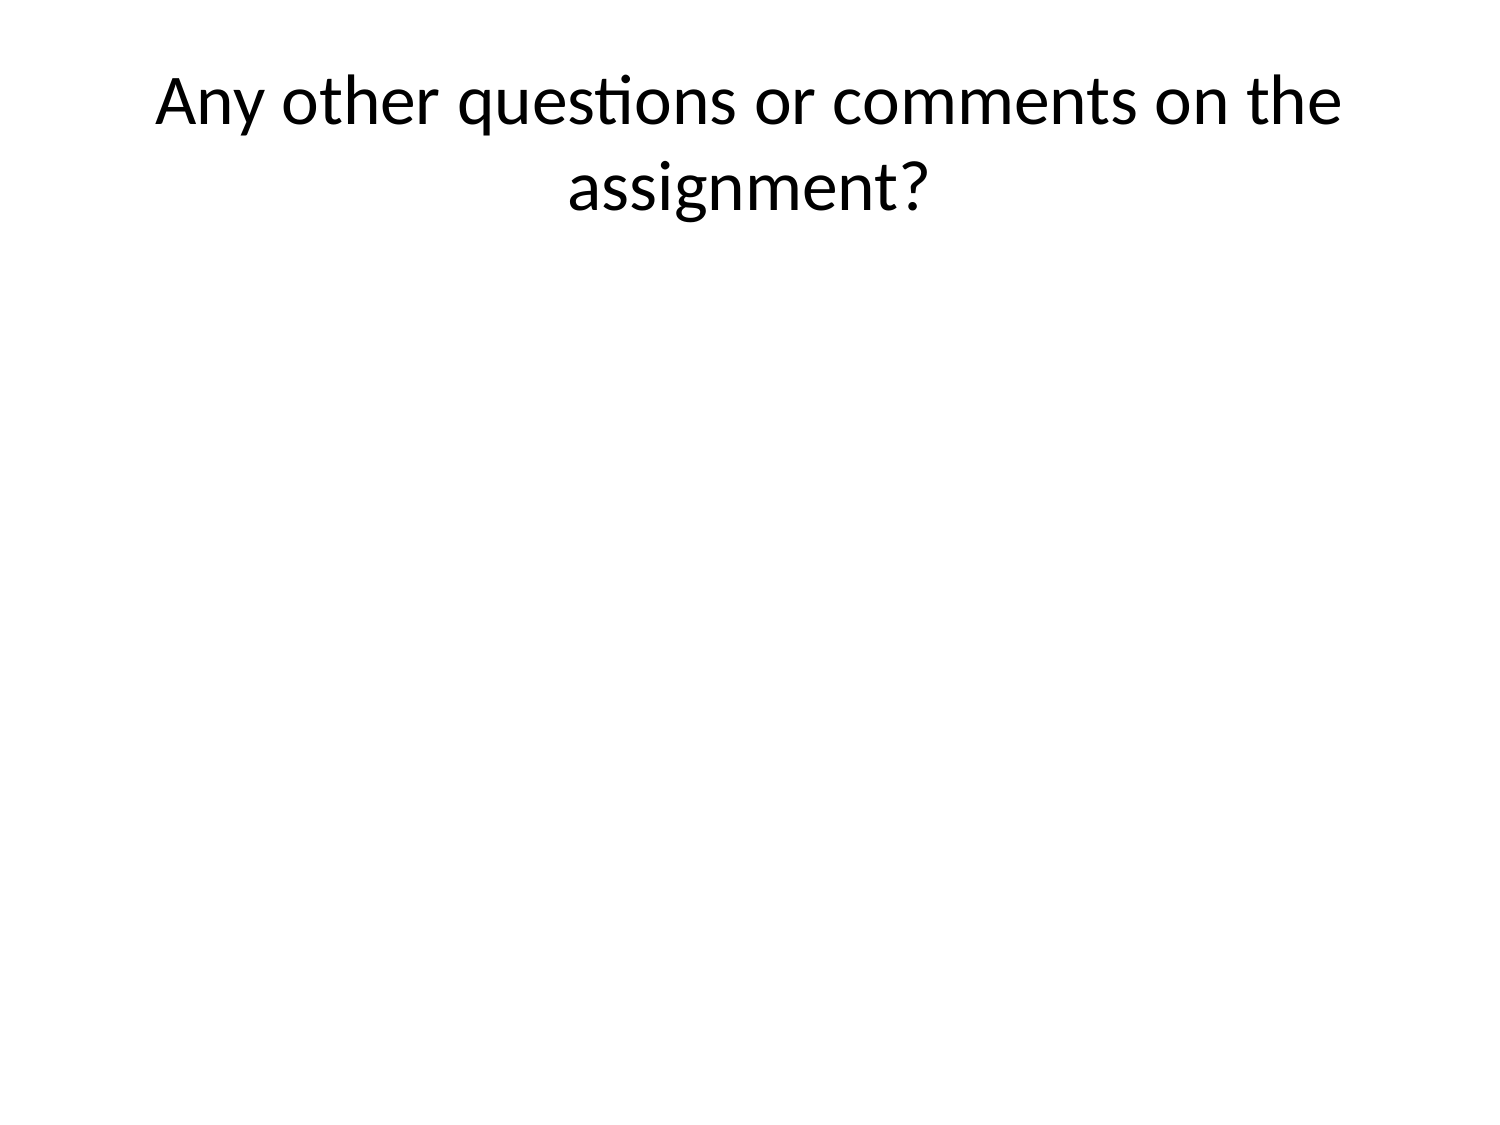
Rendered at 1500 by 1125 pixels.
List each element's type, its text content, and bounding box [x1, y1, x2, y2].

title Any other questions or comments on the assignment? [75, 45, 1425, 233]
